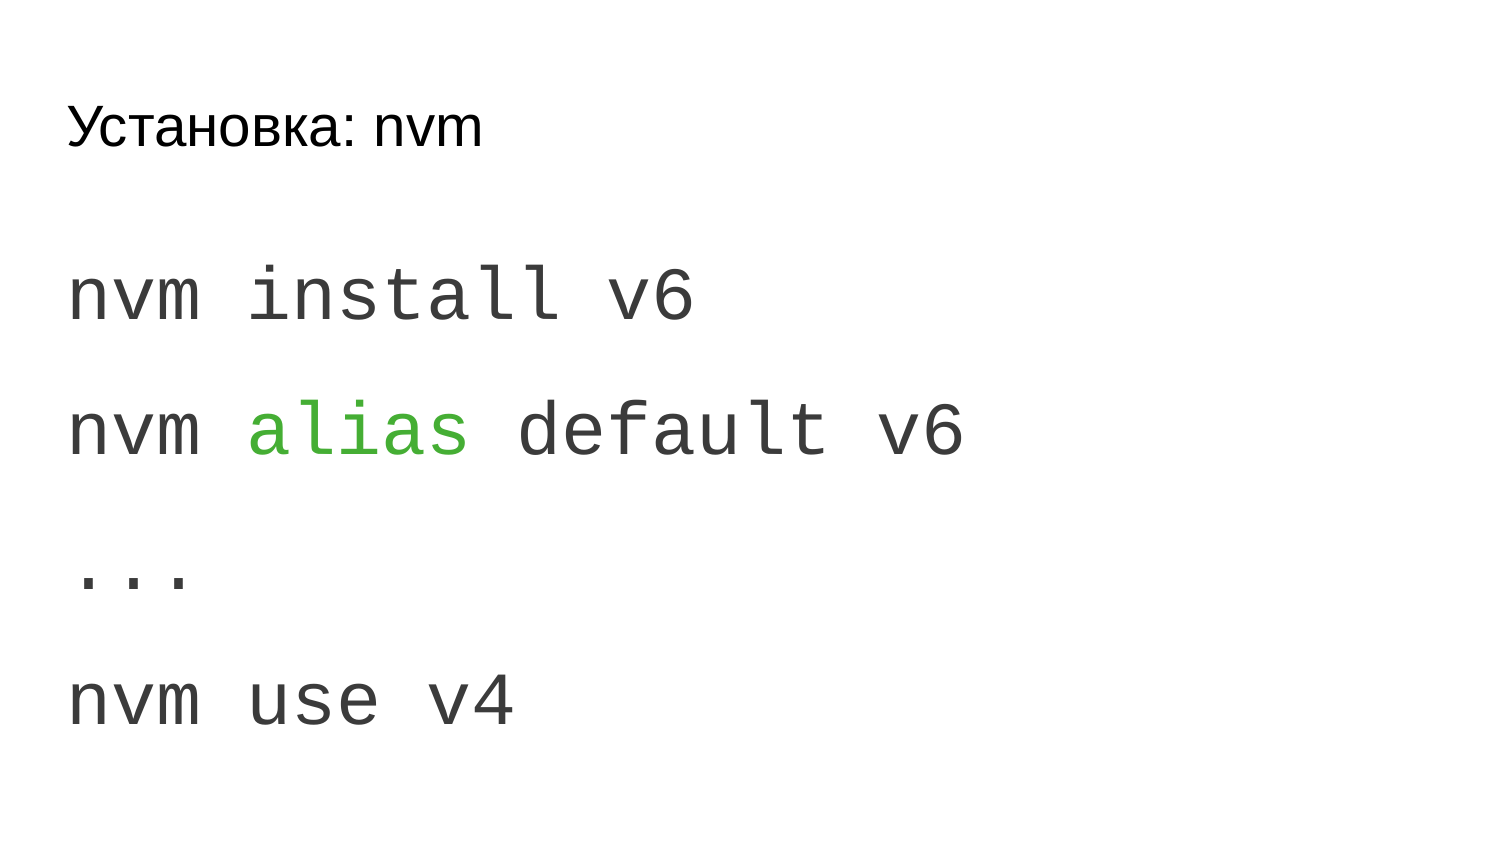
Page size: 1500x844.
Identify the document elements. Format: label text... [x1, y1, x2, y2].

title Установка: nvm [51, 72, 1449, 167]
text_box nvm install v6 nvm alias default v6 ... nvm use v4 [51, 143, 1400, 795]
